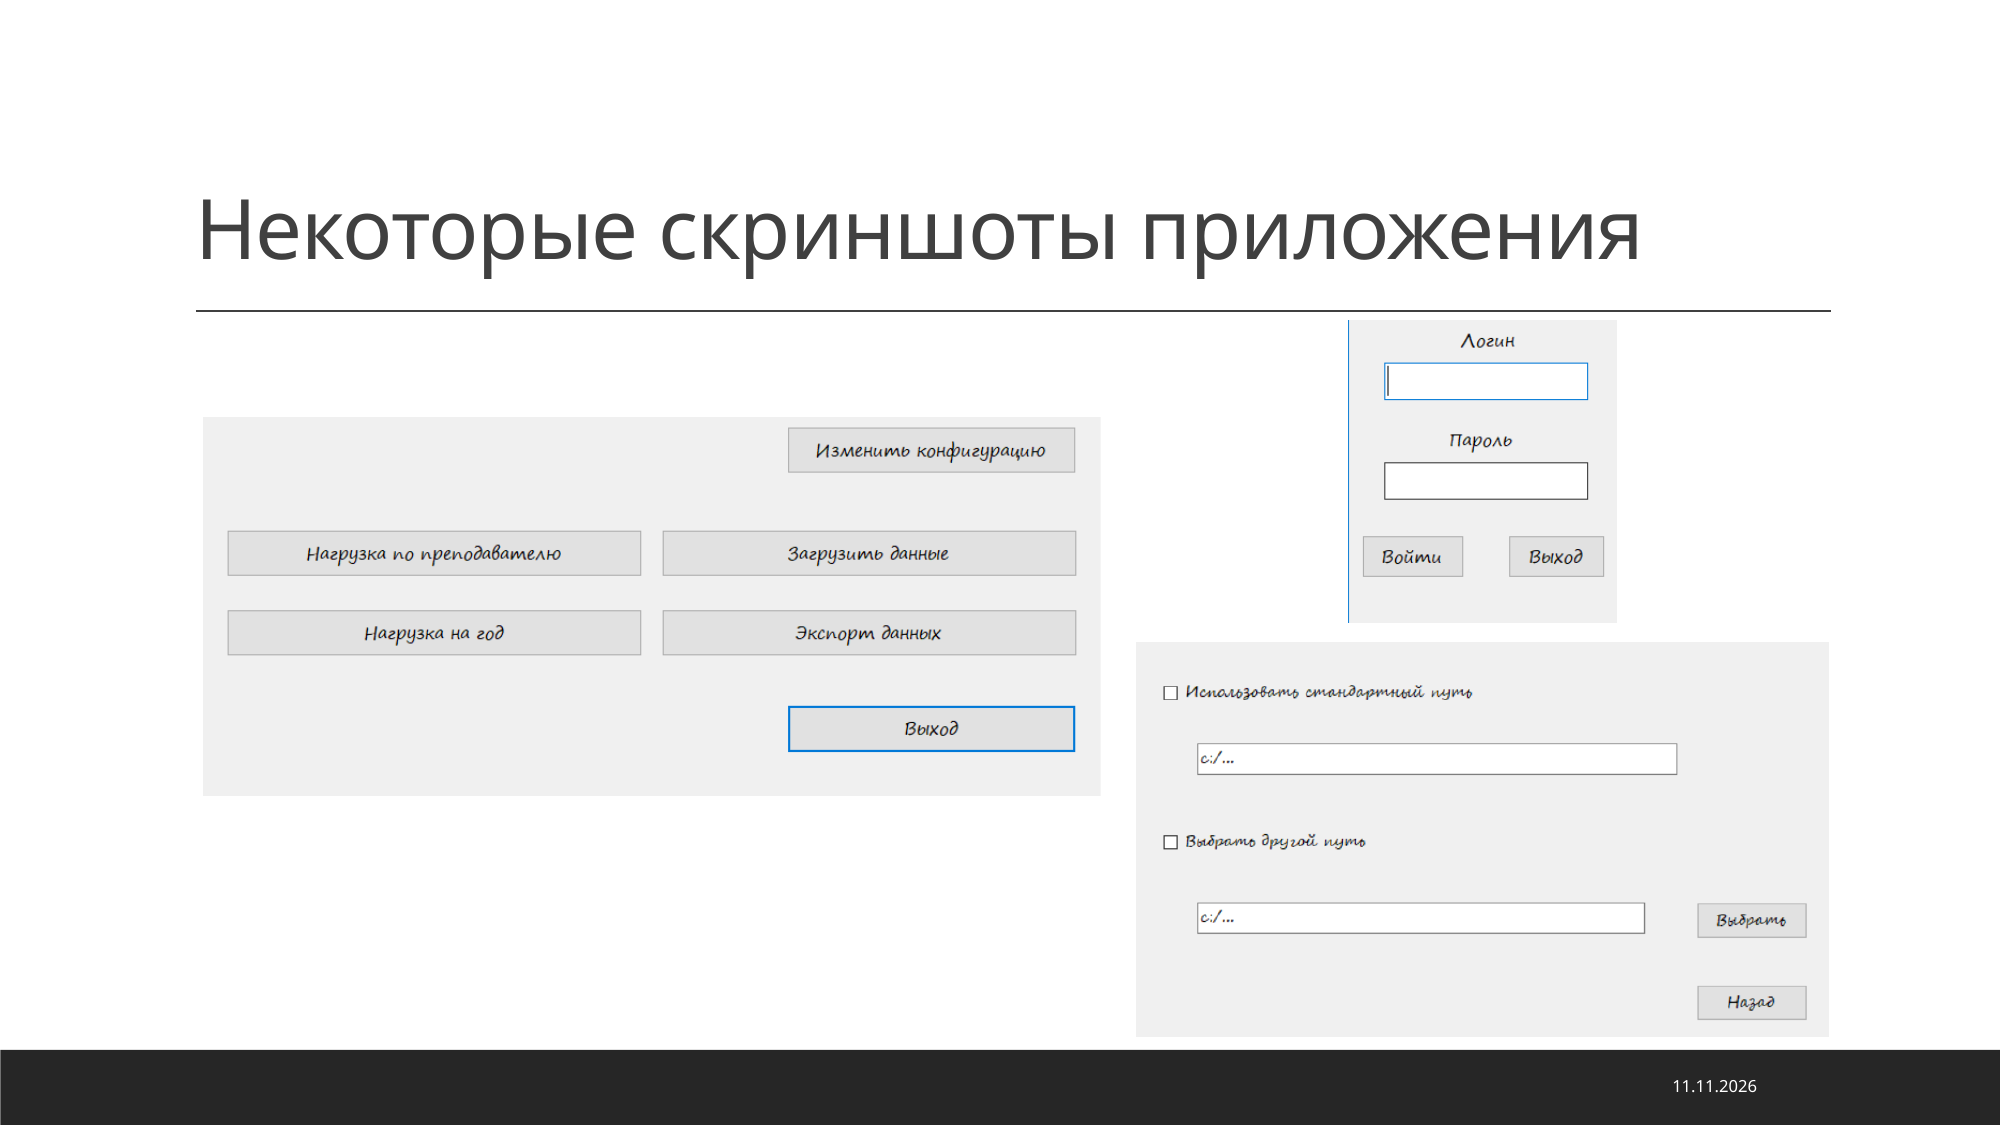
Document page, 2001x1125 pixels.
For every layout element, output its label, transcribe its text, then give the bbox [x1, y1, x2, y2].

picture [1135, 642, 1830, 1038]
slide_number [1348, 1057, 1773, 1118]
picture [1347, 319, 1618, 623]
picture [202, 417, 1102, 797]
title Некоторые скриншоты приложения [180, 47, 1829, 285]
